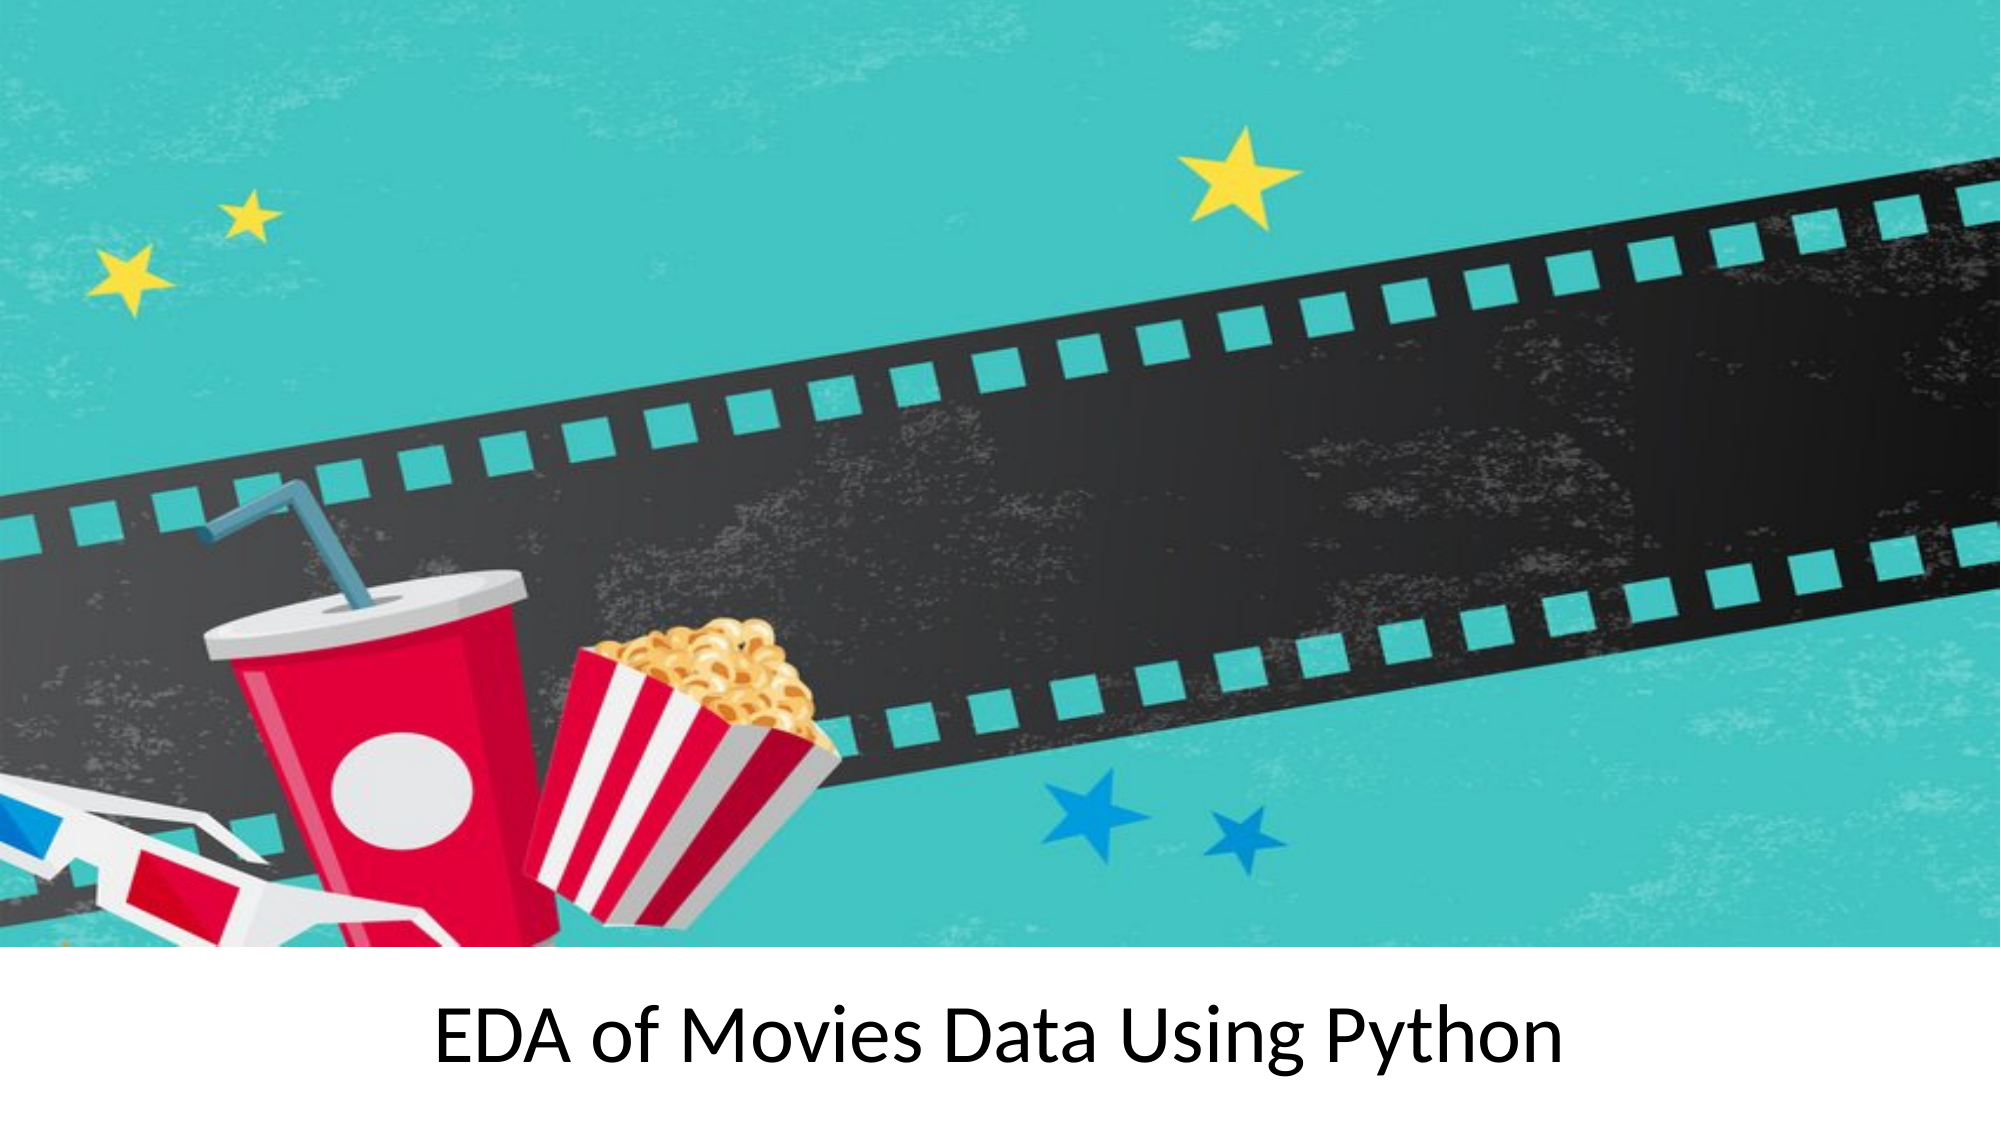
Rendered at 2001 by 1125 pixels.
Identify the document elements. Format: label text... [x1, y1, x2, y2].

picture [0, 0, 2000, 947]
text_box EDA of Movies Data Using Python [399, 971, 1601, 1087]
